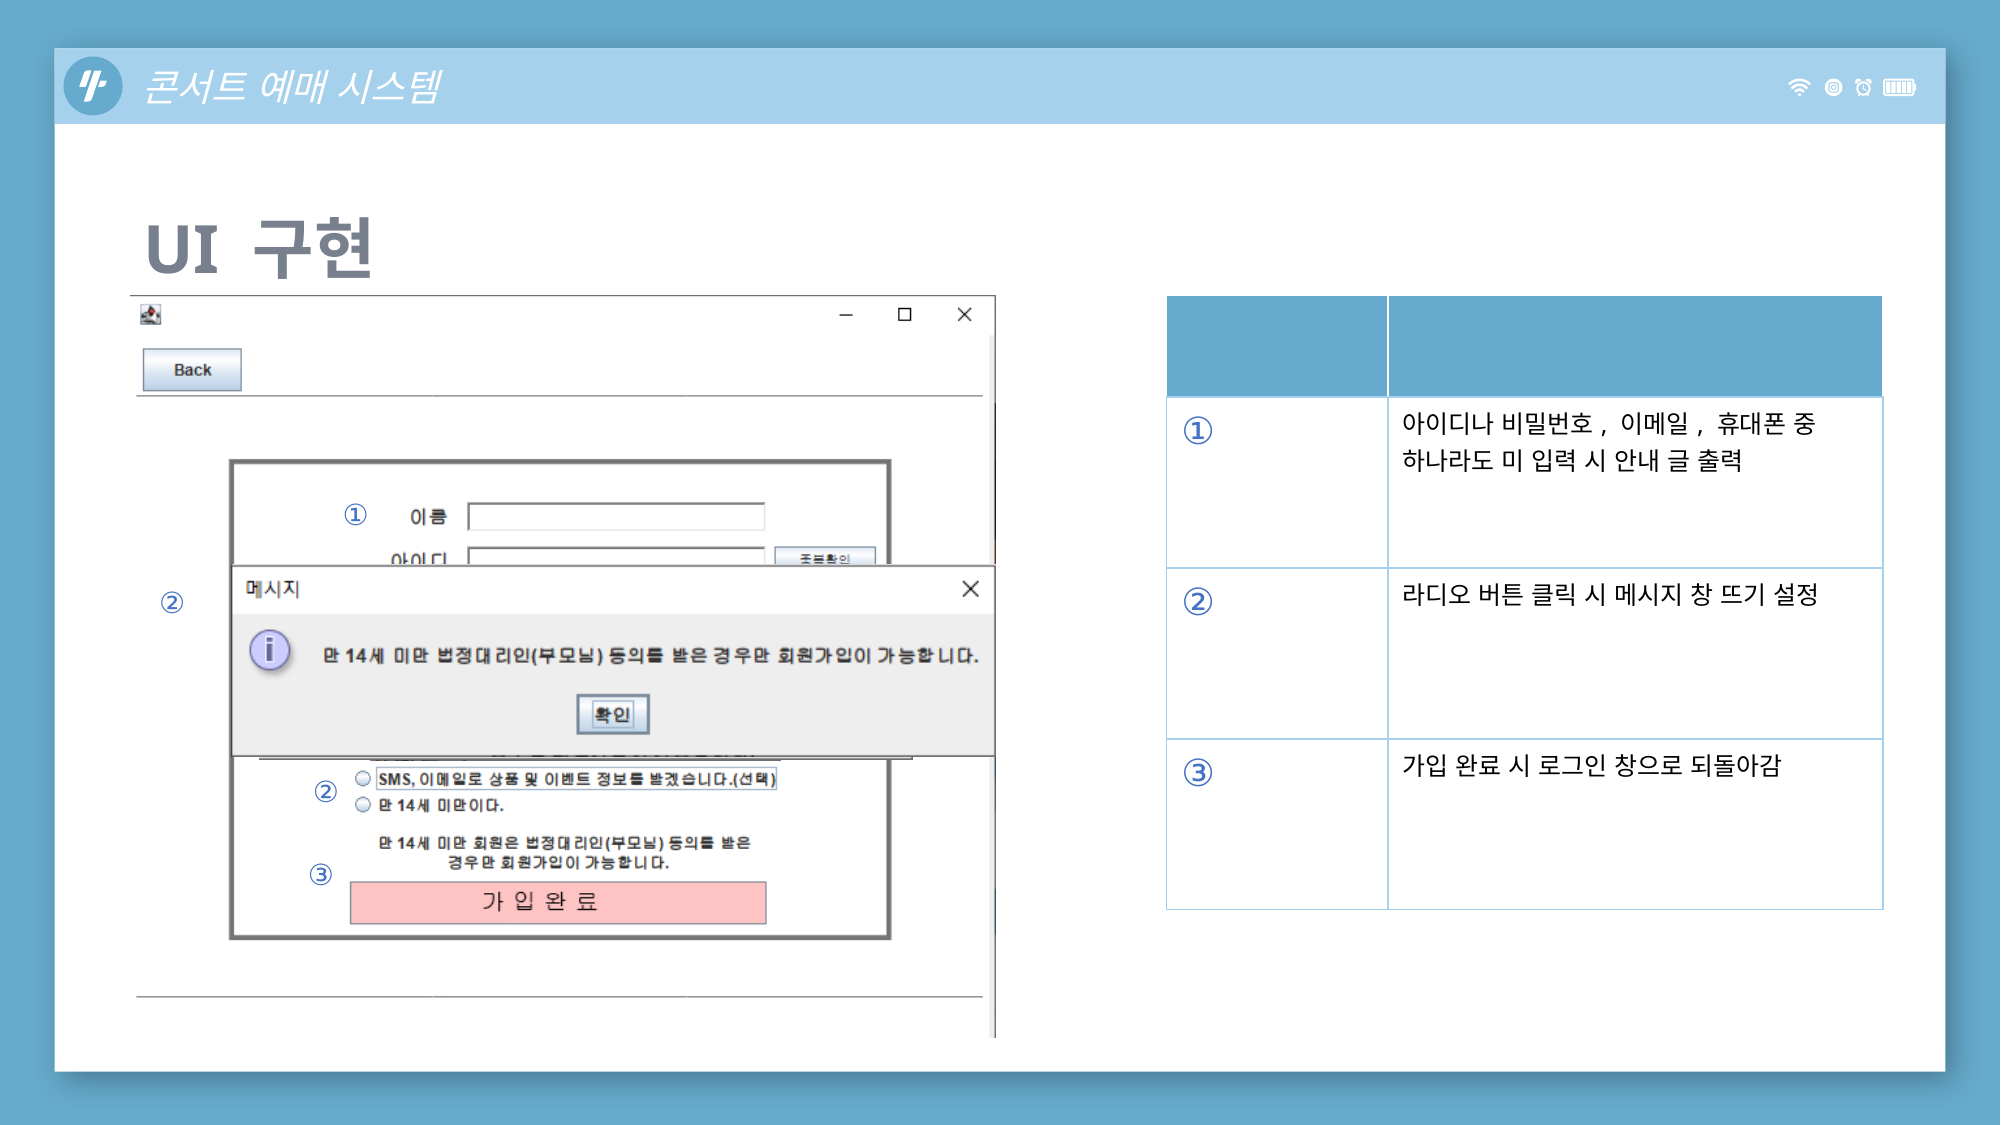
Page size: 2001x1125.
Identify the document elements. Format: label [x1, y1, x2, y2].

picture [130, 295, 996, 1038]
text_box [54, 48, 1946, 1072]
